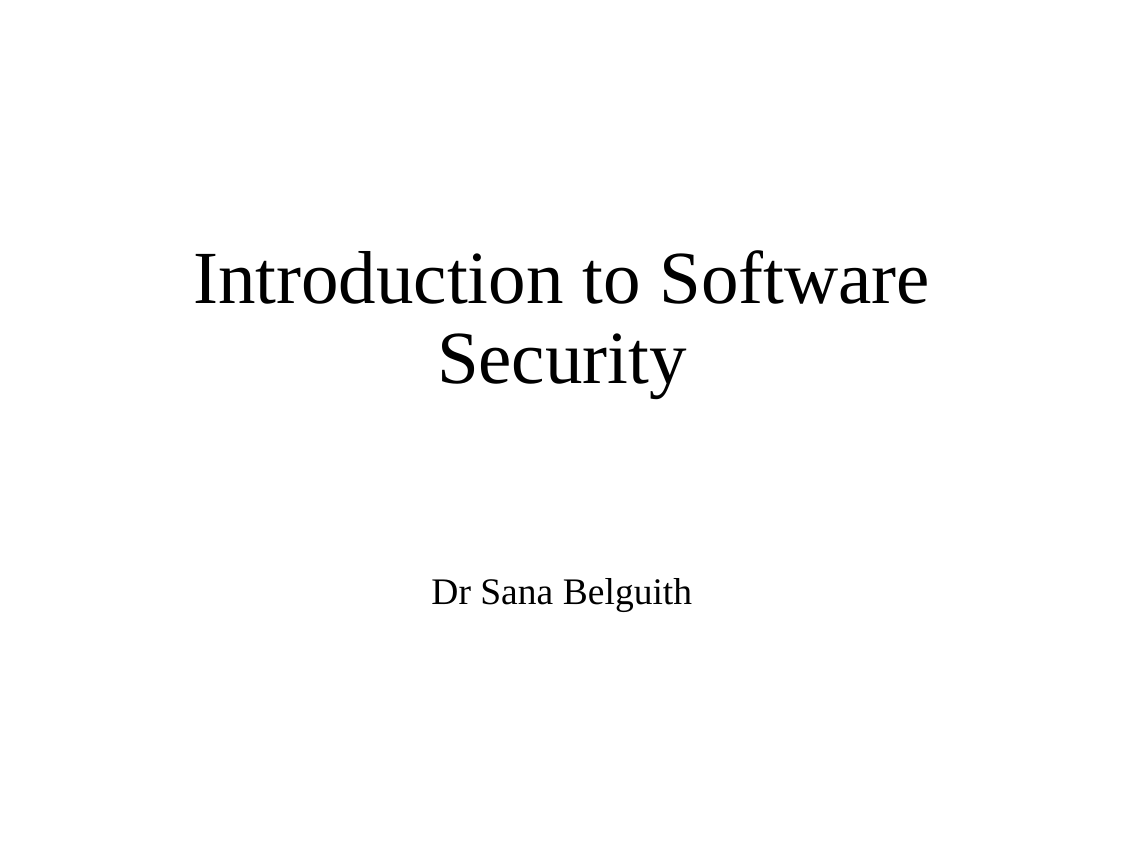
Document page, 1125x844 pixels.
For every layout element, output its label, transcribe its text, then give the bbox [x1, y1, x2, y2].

title Introduction to Software Security [76, 146, 1048, 498]
list Dr Sana Belguith [76, 564, 1048, 750]
